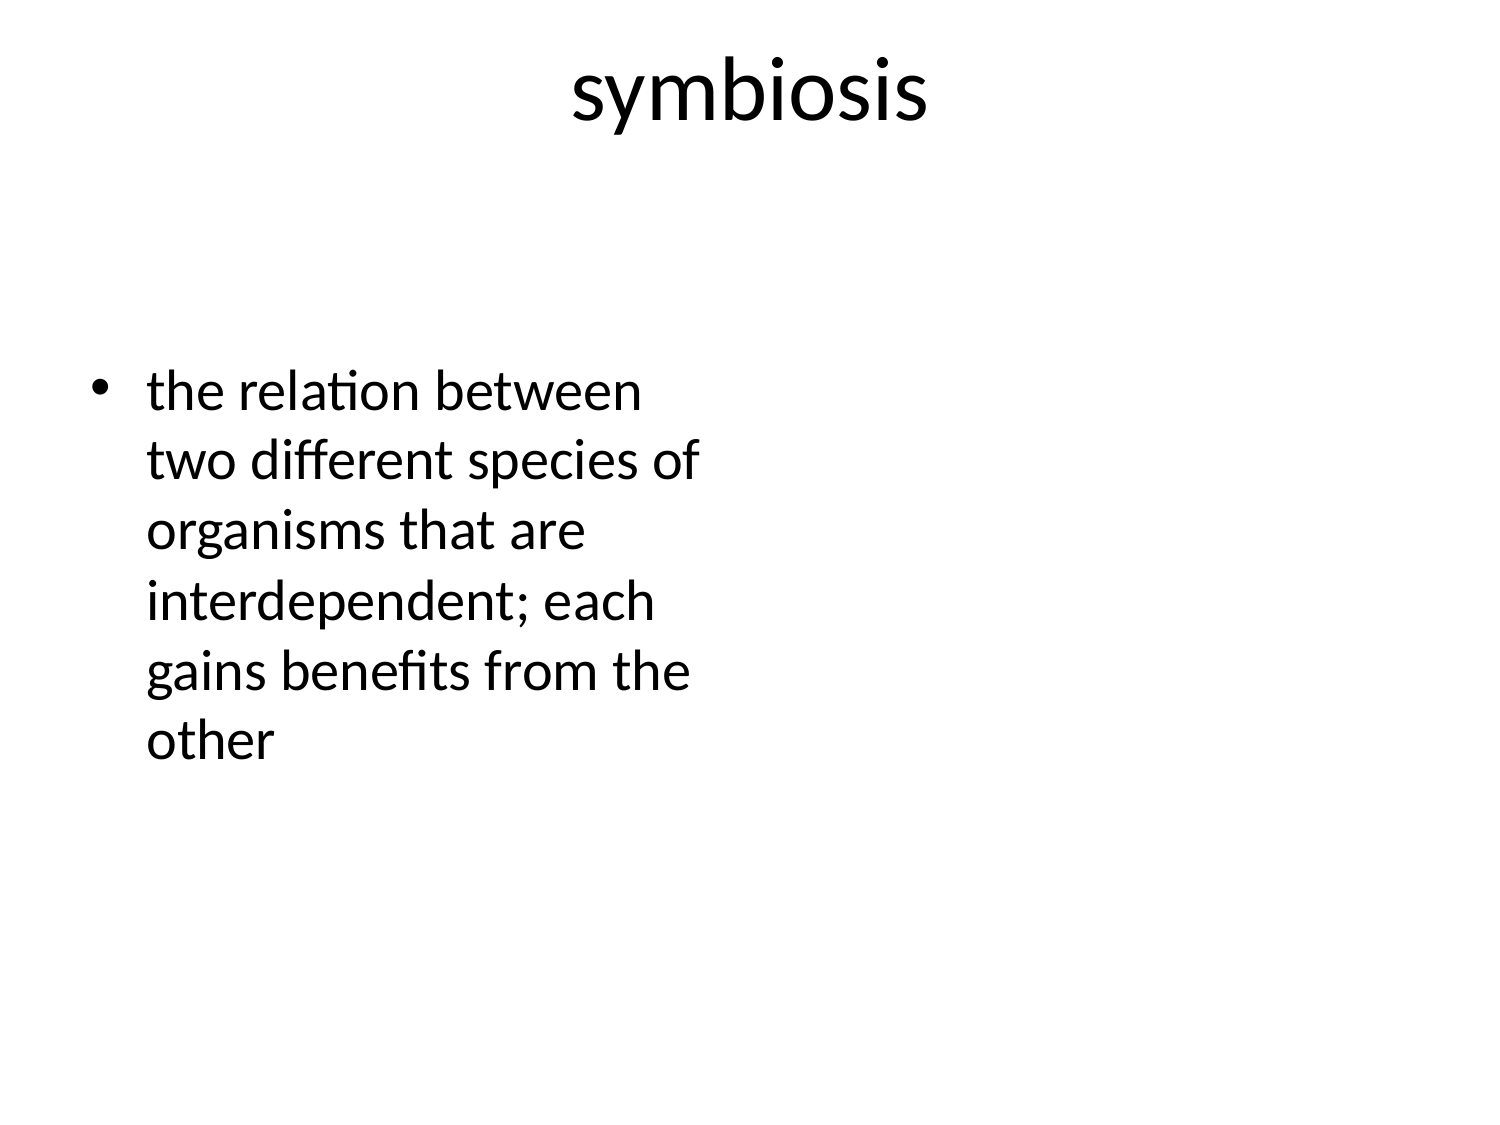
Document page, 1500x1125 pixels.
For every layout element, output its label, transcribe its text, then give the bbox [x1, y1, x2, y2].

list the relation between two different species of organisms that are interdependent; each gains benefits from the other [75, 262, 738, 1005]
title symbiosis [75, 45, 1425, 233]
